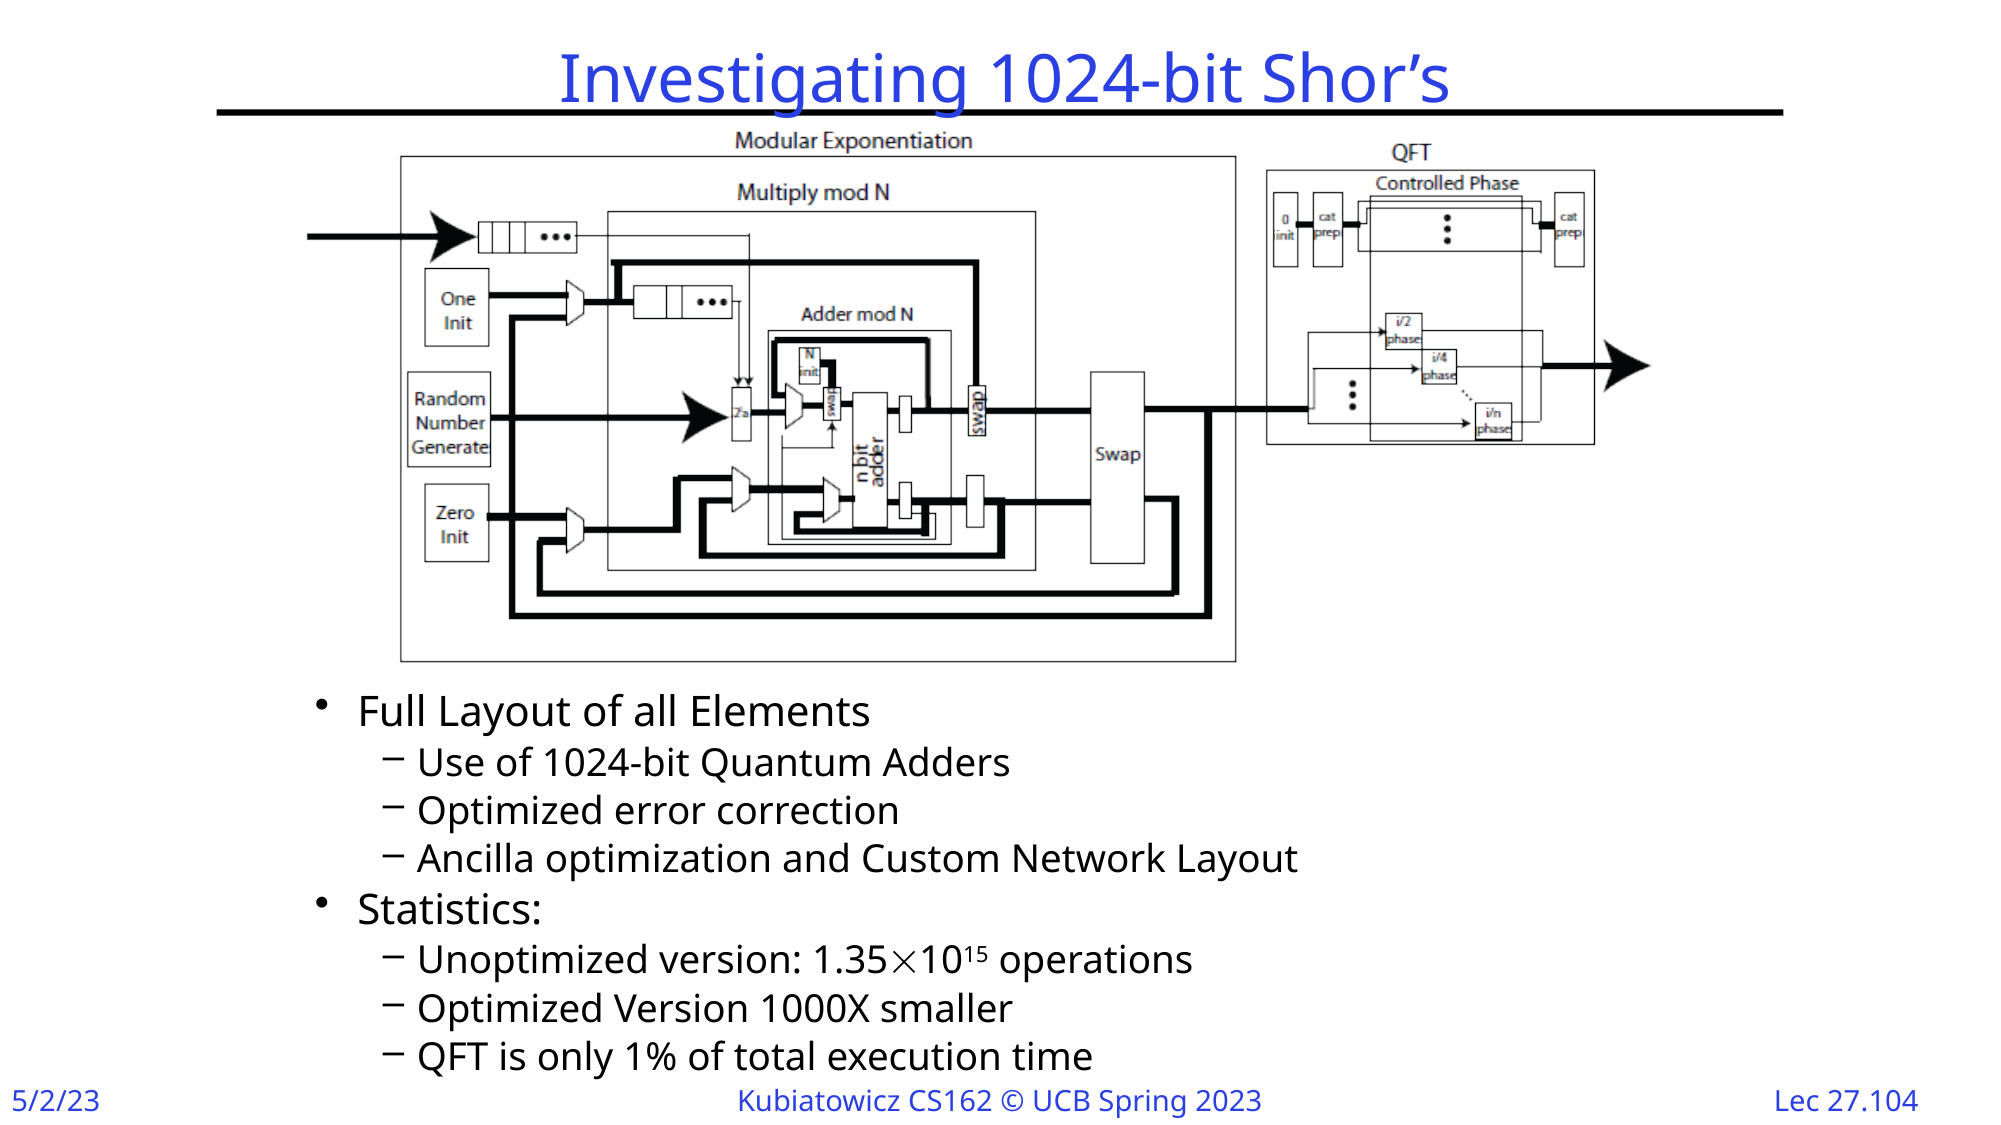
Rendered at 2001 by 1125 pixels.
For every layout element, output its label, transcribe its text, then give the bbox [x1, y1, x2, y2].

list Full Layout of all Elements Use of 1024-bit Quantum Adders Optimized error correction Ancilla optimization and Custom Network Layout Statistics: Unoptimized version: 1.351015 operations Optimized Version 1000X smaller QFT is only 1% of total execution time [300, 687, 1700, 1088]
title Investigating 1024-bit Shor’s [337, 12, 1675, 150]
picture [290, 99, 1663, 676]
